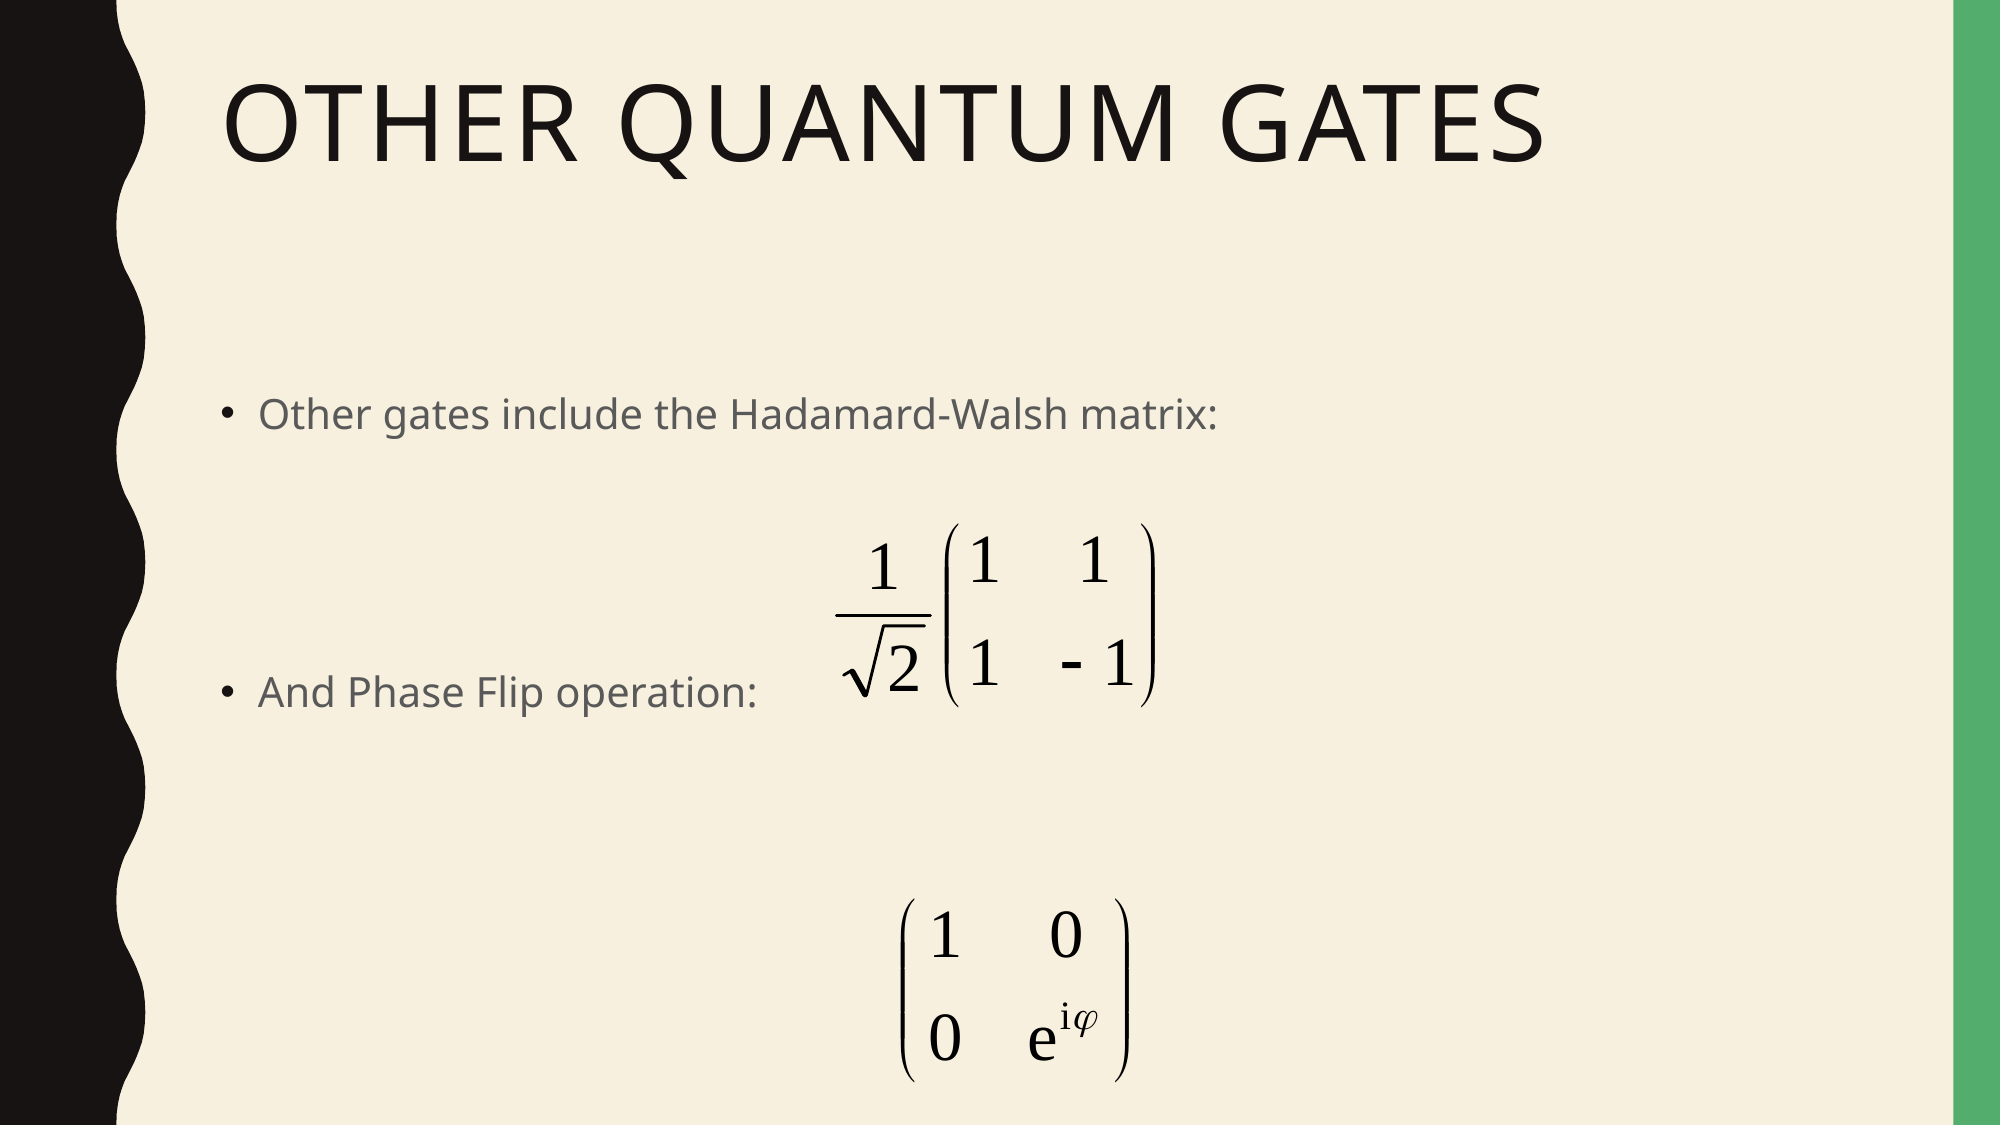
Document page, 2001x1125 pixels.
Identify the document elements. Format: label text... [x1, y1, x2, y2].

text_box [824, 512, 1175, 720]
list Other gates include the Hadamard-Walsh matrix: And Phase Flip operation: [205, 375, 1875, 965]
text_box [887, 887, 1152, 1095]
title Other Quantum Gates [205, 62, 1875, 308]
